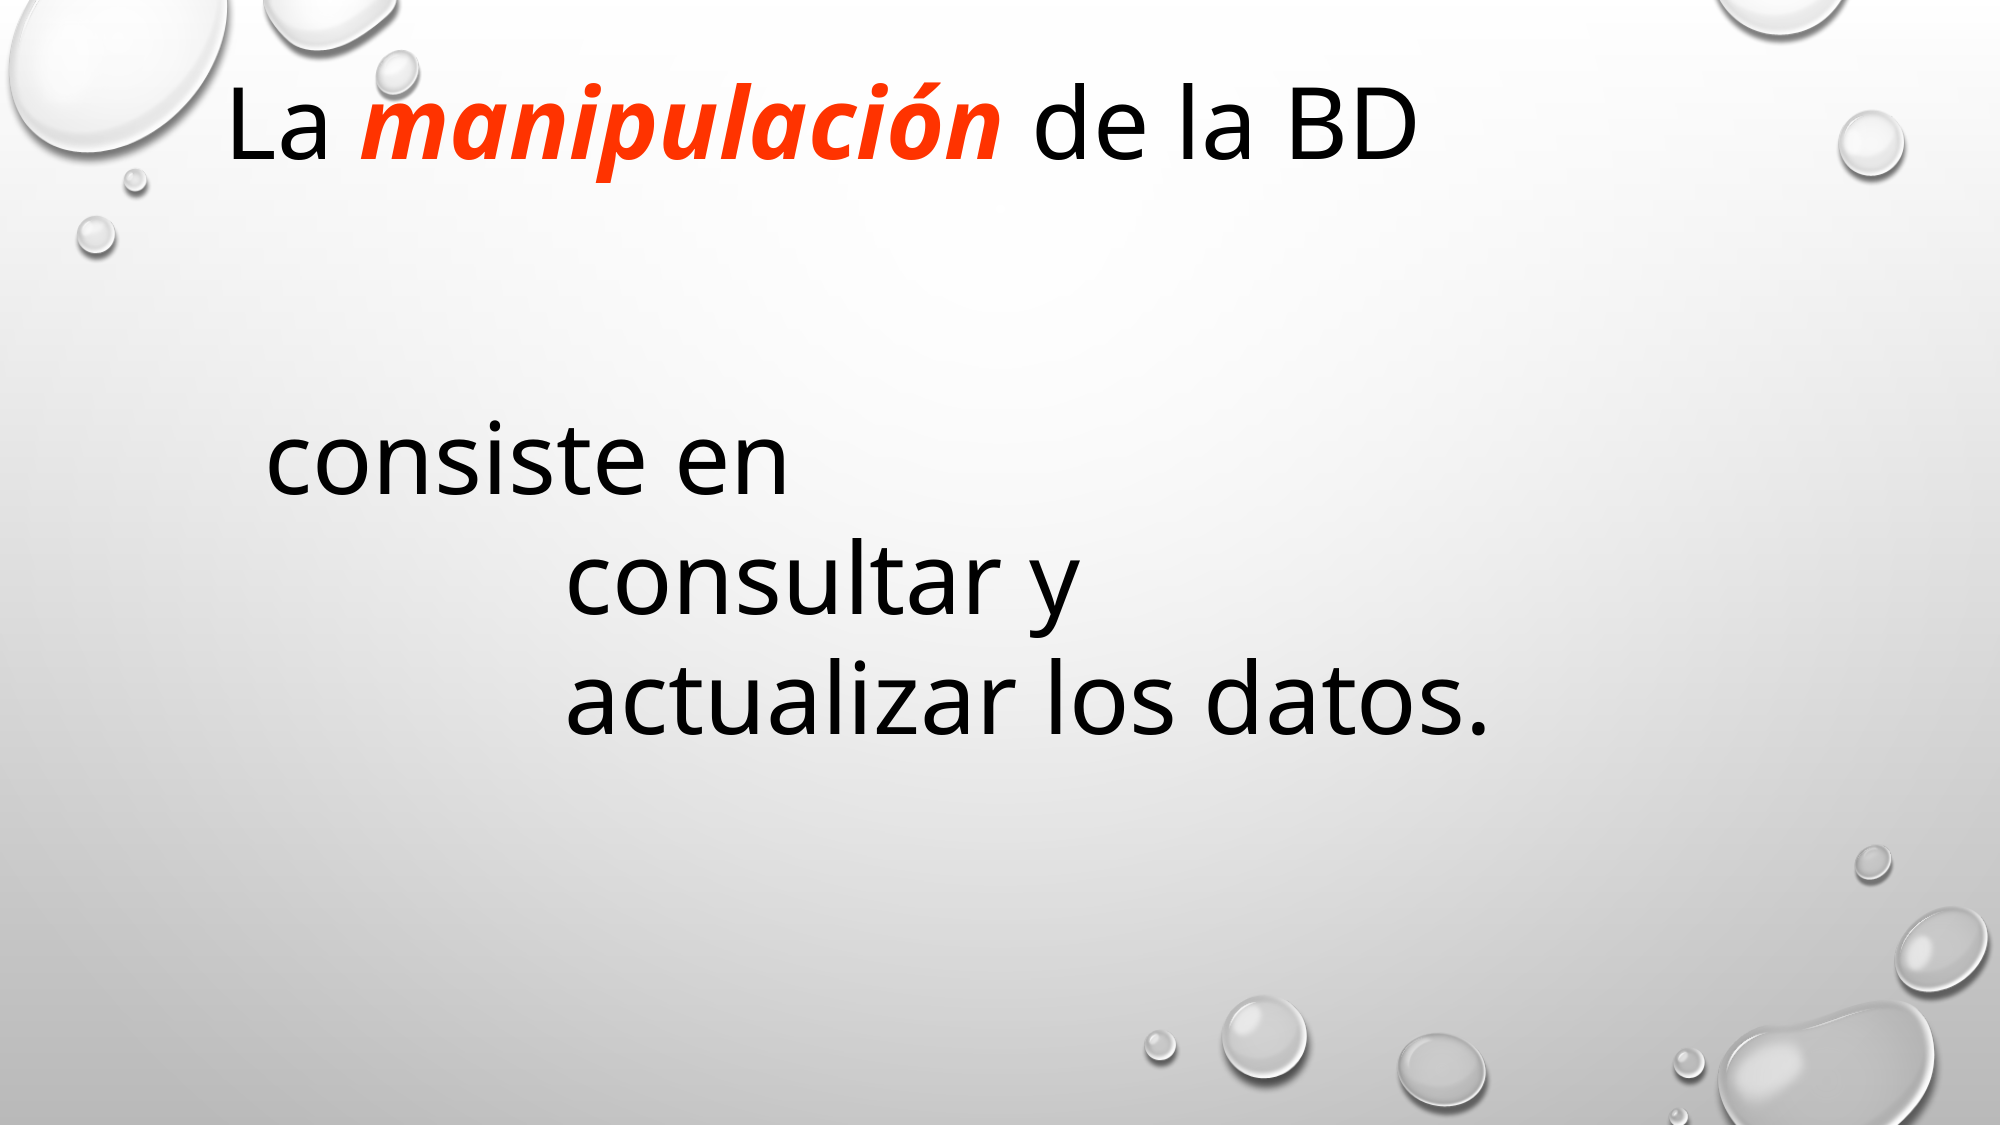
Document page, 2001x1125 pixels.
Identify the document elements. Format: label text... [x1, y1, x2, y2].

picture [0, 0, 2000, 1125]
text_box La manipulación de la BD [210, 52, 1437, 187]
text_box consiste en consultar y actualizar los datos. [249, 387, 1750, 763]
